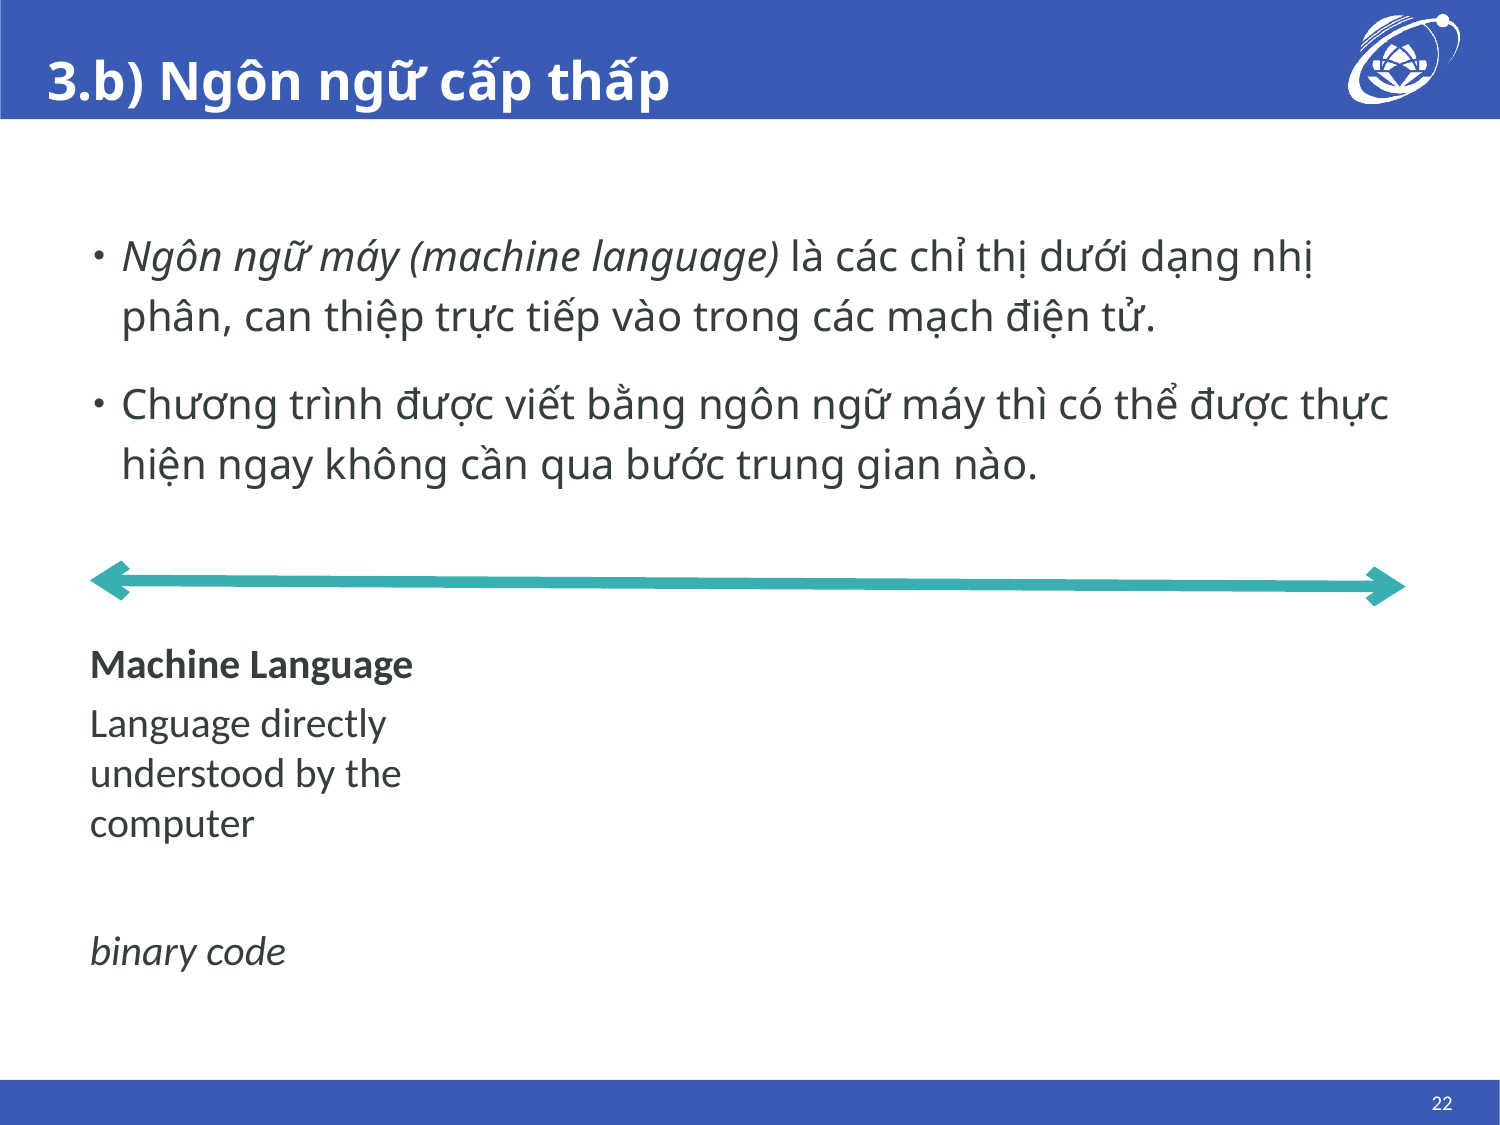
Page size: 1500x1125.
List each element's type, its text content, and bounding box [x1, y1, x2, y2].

title 3.b) Ngôn ngữ cấp thấp [32, 0, 1468, 120]
text_box binary code [74, 916, 332, 990]
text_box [89, 580, 1406, 587]
slide_number 22 [1388, 1083, 1468, 1122]
text_box Machine Language Language directly understood by the computer [74, 629, 481, 990]
list Ngôn ngữ máy (machine language) là các chỉ thị dưới dạng nhị phân, can thiệp trực tiếp vào trong các mạch điện tử. Chương trình được viết bằng ngôn ngữ máy thì có thể được thực hiện ngay không cần qua bước trung gian nào. [72, 212, 1423, 538]
